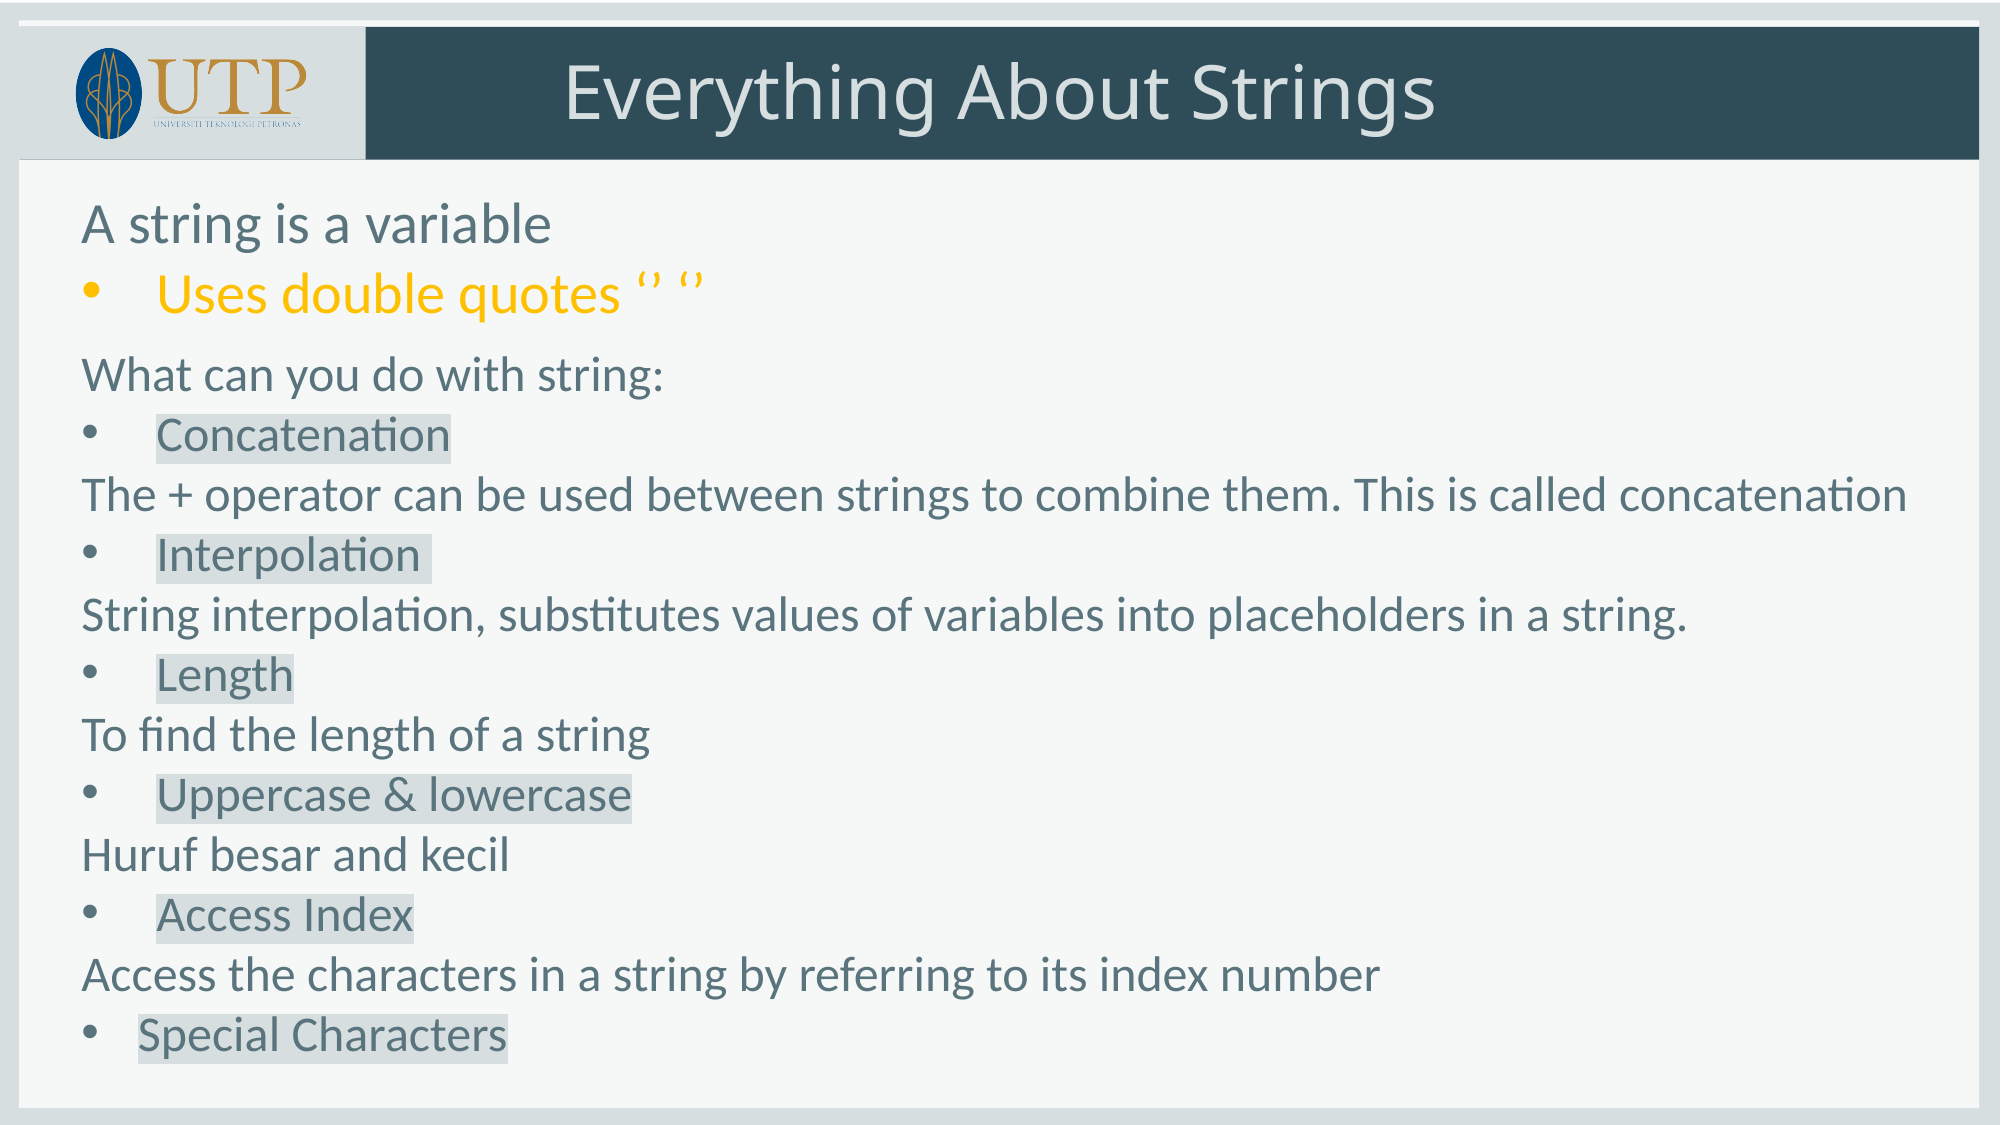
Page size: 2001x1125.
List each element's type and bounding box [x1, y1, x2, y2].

picture [75, 45, 307, 142]
text_box [0, 2, 2000, 1125]
